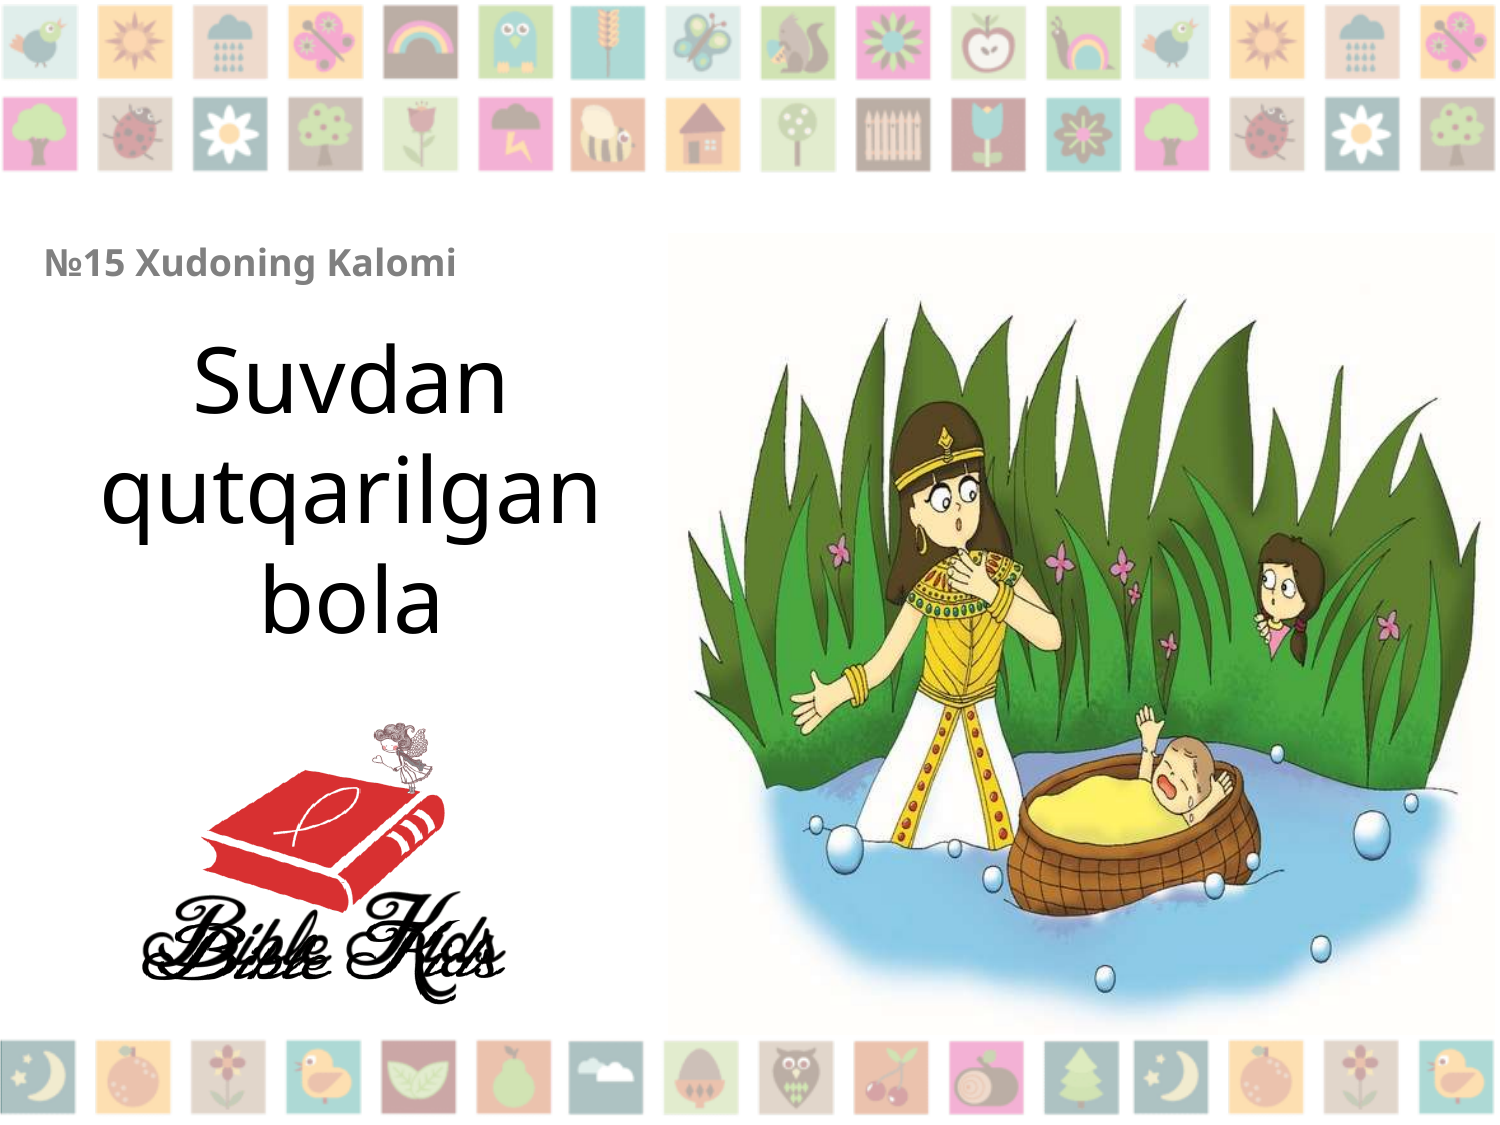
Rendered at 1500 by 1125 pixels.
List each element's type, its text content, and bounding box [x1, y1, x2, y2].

picture [668, 233, 1495, 1036]
text_box №15 Xudoning Kalomi [29, 231, 514, 292]
text_box Suvdan qutqarilgan bola [29, 314, 663, 659]
picture [117, 692, 544, 1027]
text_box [0, 1028, 1500, 1118]
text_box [0, 3, 1500, 181]
